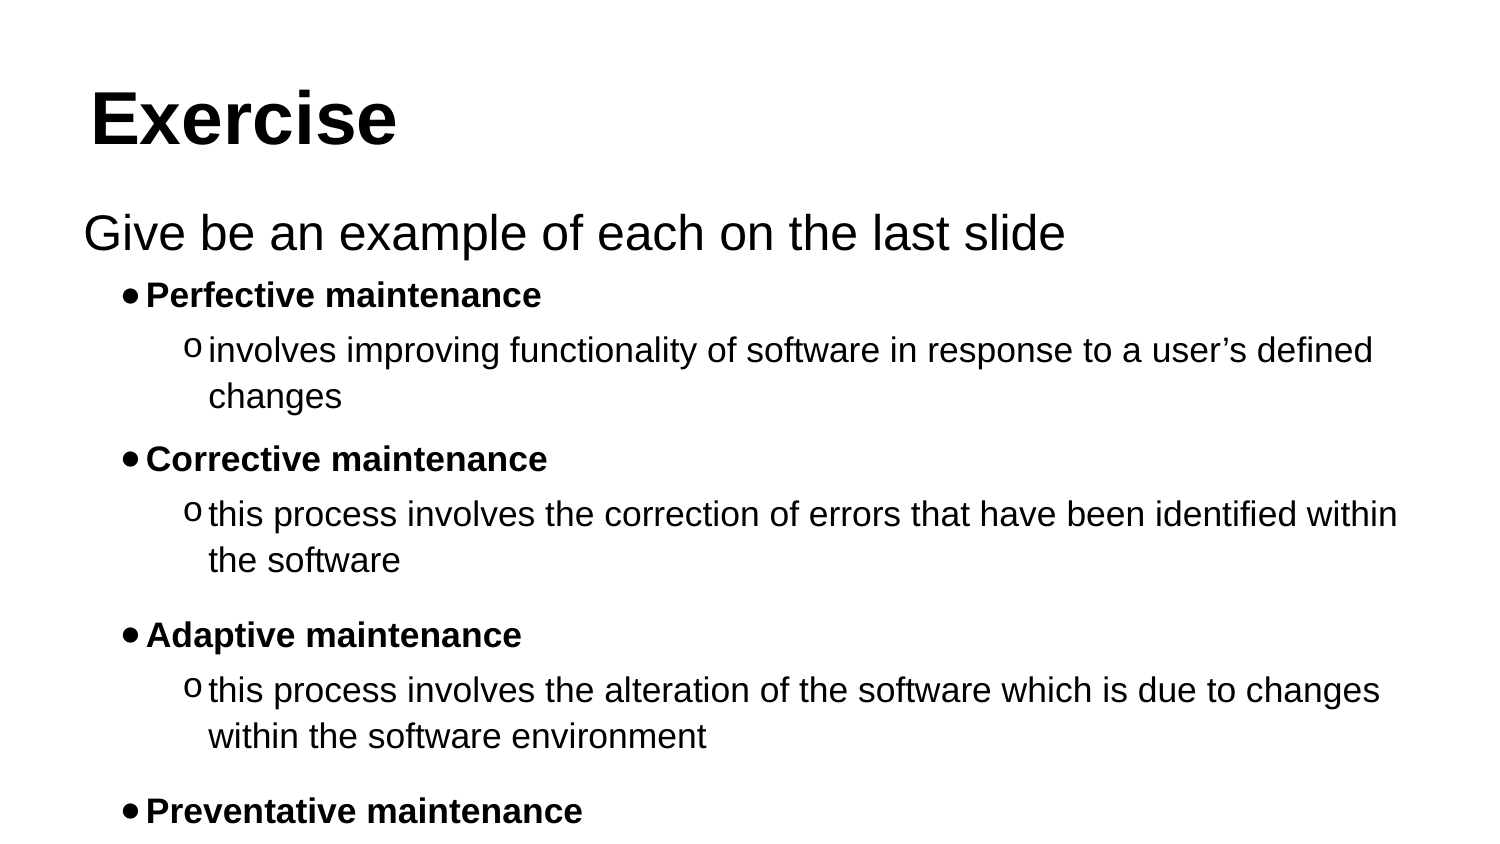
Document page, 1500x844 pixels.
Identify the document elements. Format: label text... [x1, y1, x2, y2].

title Exercise [75, 33, 1425, 175]
list Give be an example of each on the last slide Perfective maintenance involves improving functionality of software in response to a user’s defined changes Corrective maintenance this process involves the correction of errors that have been identified within the software Adaptive maintenance this process involves the alteration of the software which is due to changes within the software environment Preventative maintenance this involves updating the software in order to improve upon its future maintainability without changing its current functionality [68, 167, 1419, 779]
